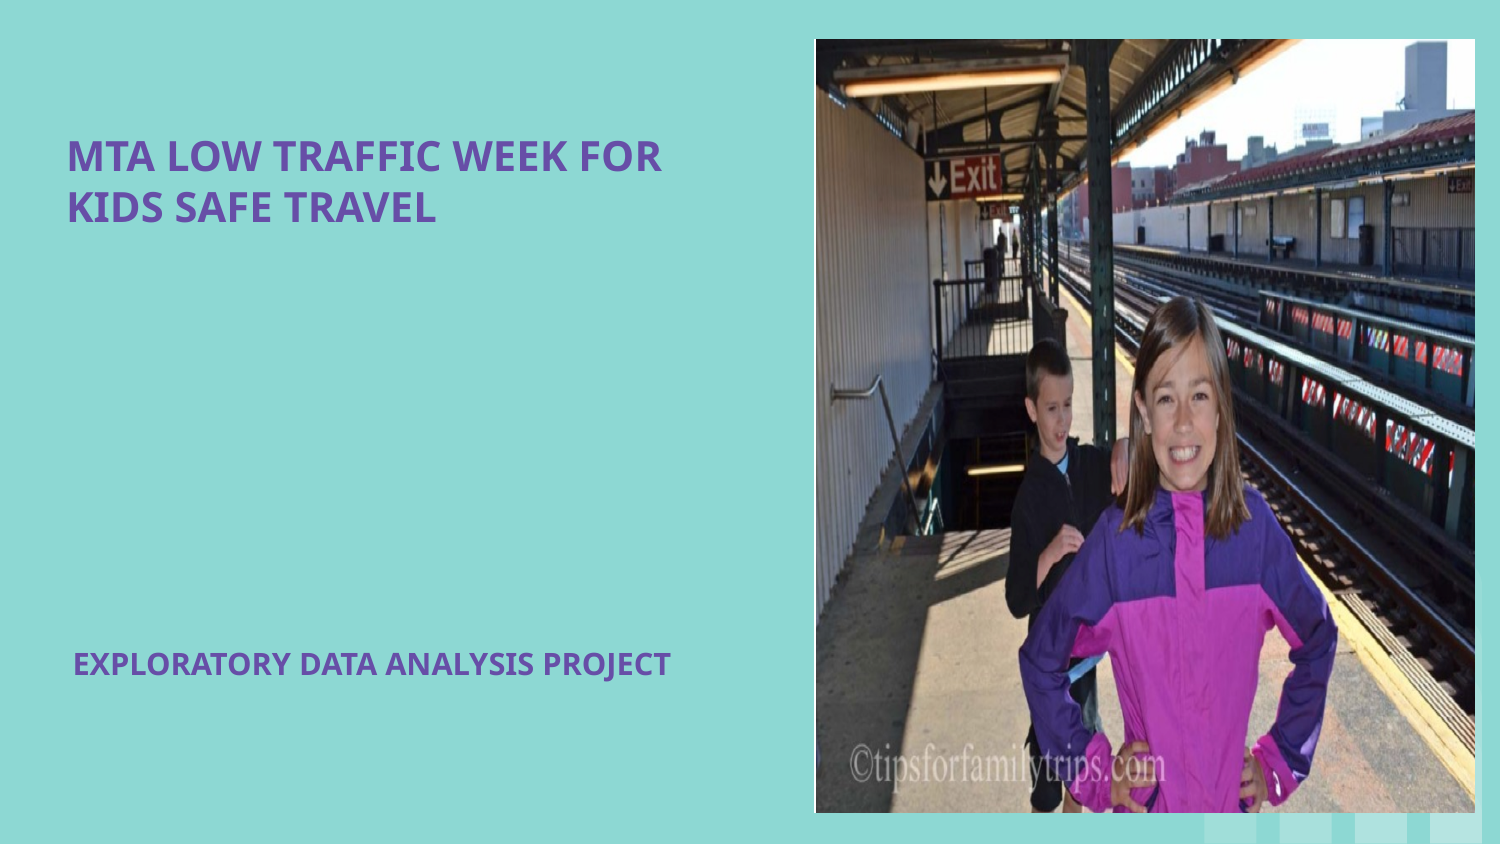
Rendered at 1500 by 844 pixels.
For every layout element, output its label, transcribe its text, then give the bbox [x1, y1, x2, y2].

subtitle EXPLORATORY DATA ANALYSIS PROJECT [57, 636, 729, 701]
picture [813, 39, 1476, 813]
title MTA LOW TRAFFIC WEEK FOR KIDS SAFE TRAVEL [51, 83, 712, 278]
